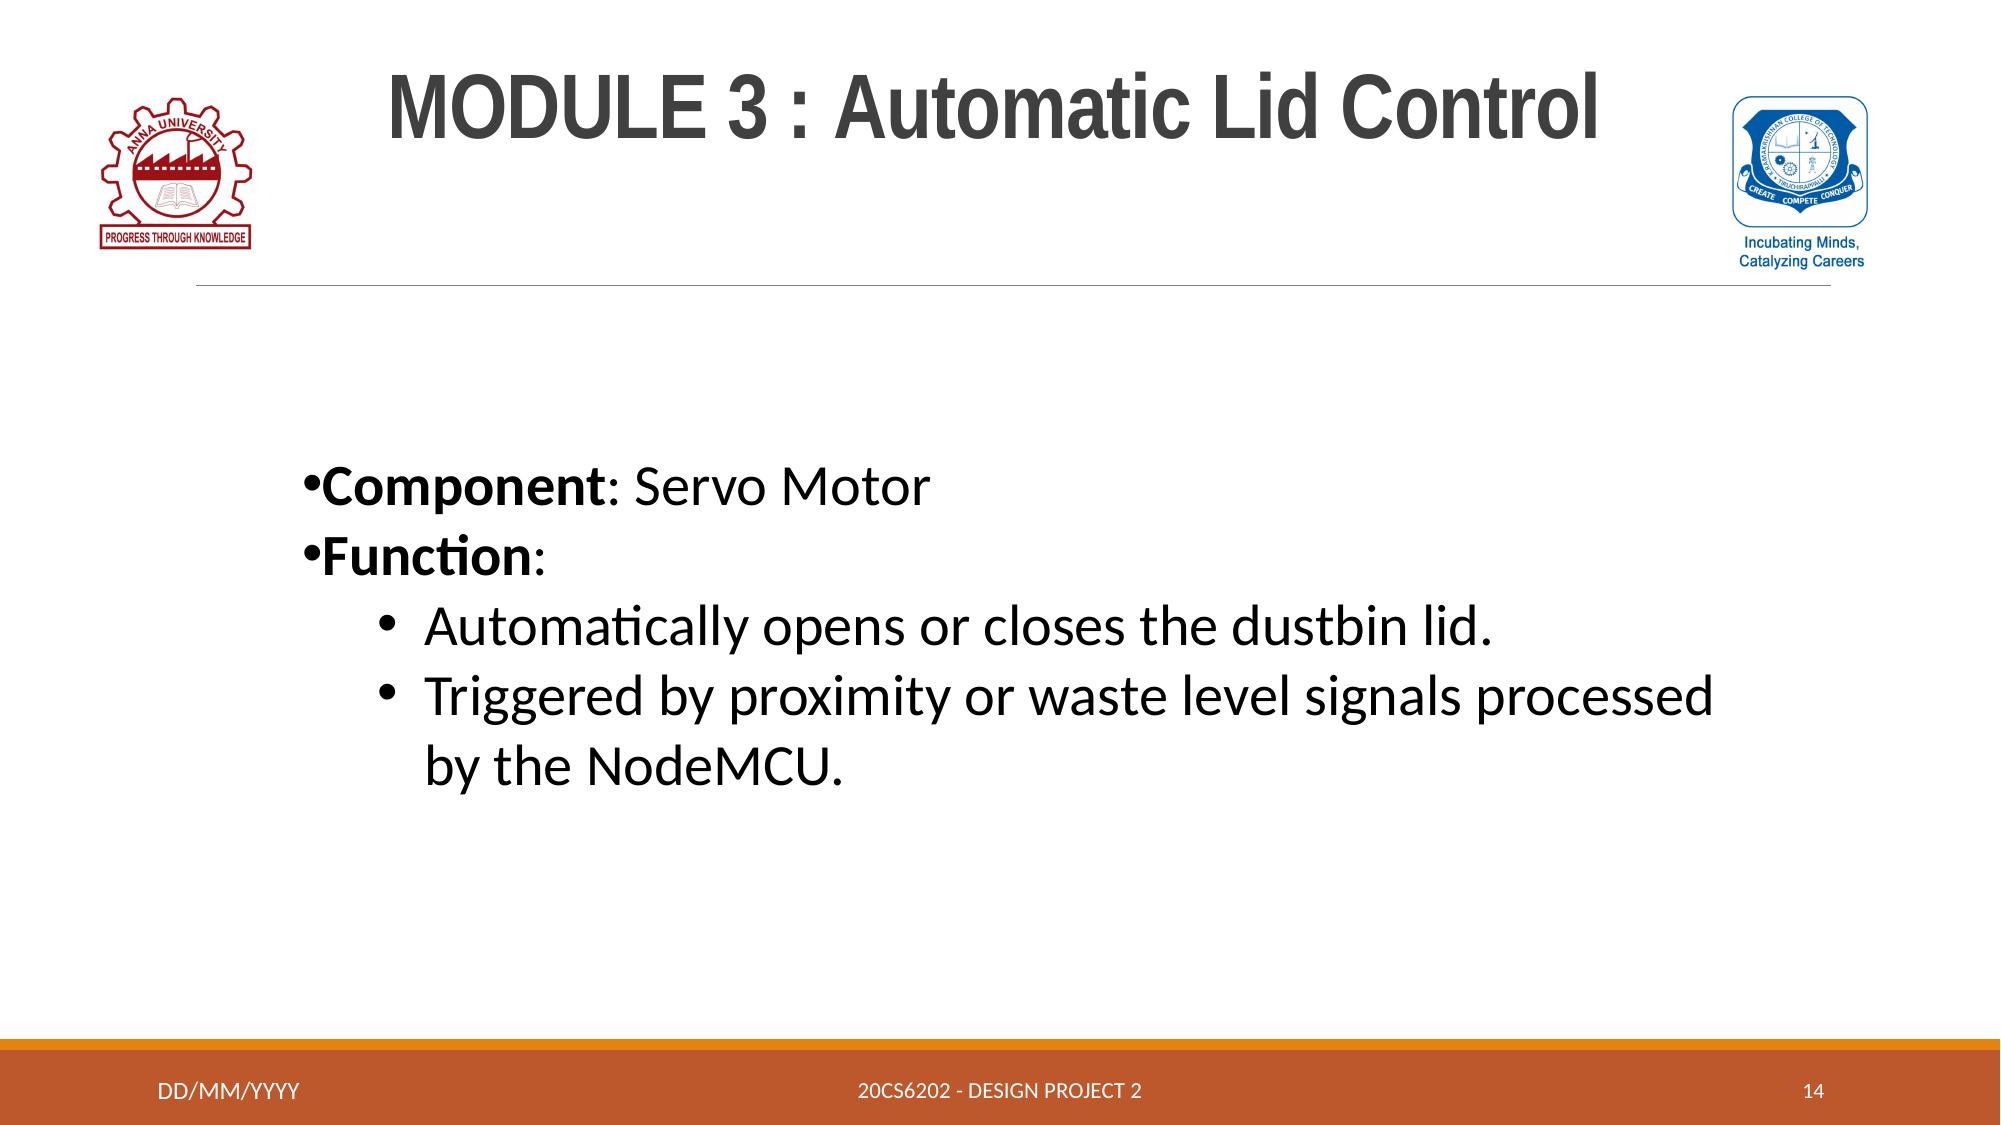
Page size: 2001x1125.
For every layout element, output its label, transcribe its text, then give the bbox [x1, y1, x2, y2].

title MODULE 3 : Automatic Lid Control [180, 47, 1830, 80]
text_box DD/MM/YYYY [142, 1066, 532, 1112]
picture [94, 93, 257, 252]
list [118, 80, 1921, 734]
footer 20CS6202 - DESIGN PROJECT 2 [604, 1059, 1396, 1120]
slide_number 14 [1624, 1059, 1840, 1120]
picture [1731, 93, 1870, 272]
text_box Component: Servo Motor Function: Automatically opens or closes the dustbin lid. Triggered by proximity or waste level signals processed by the NodeMCU. [287, 369, 1758, 805]
